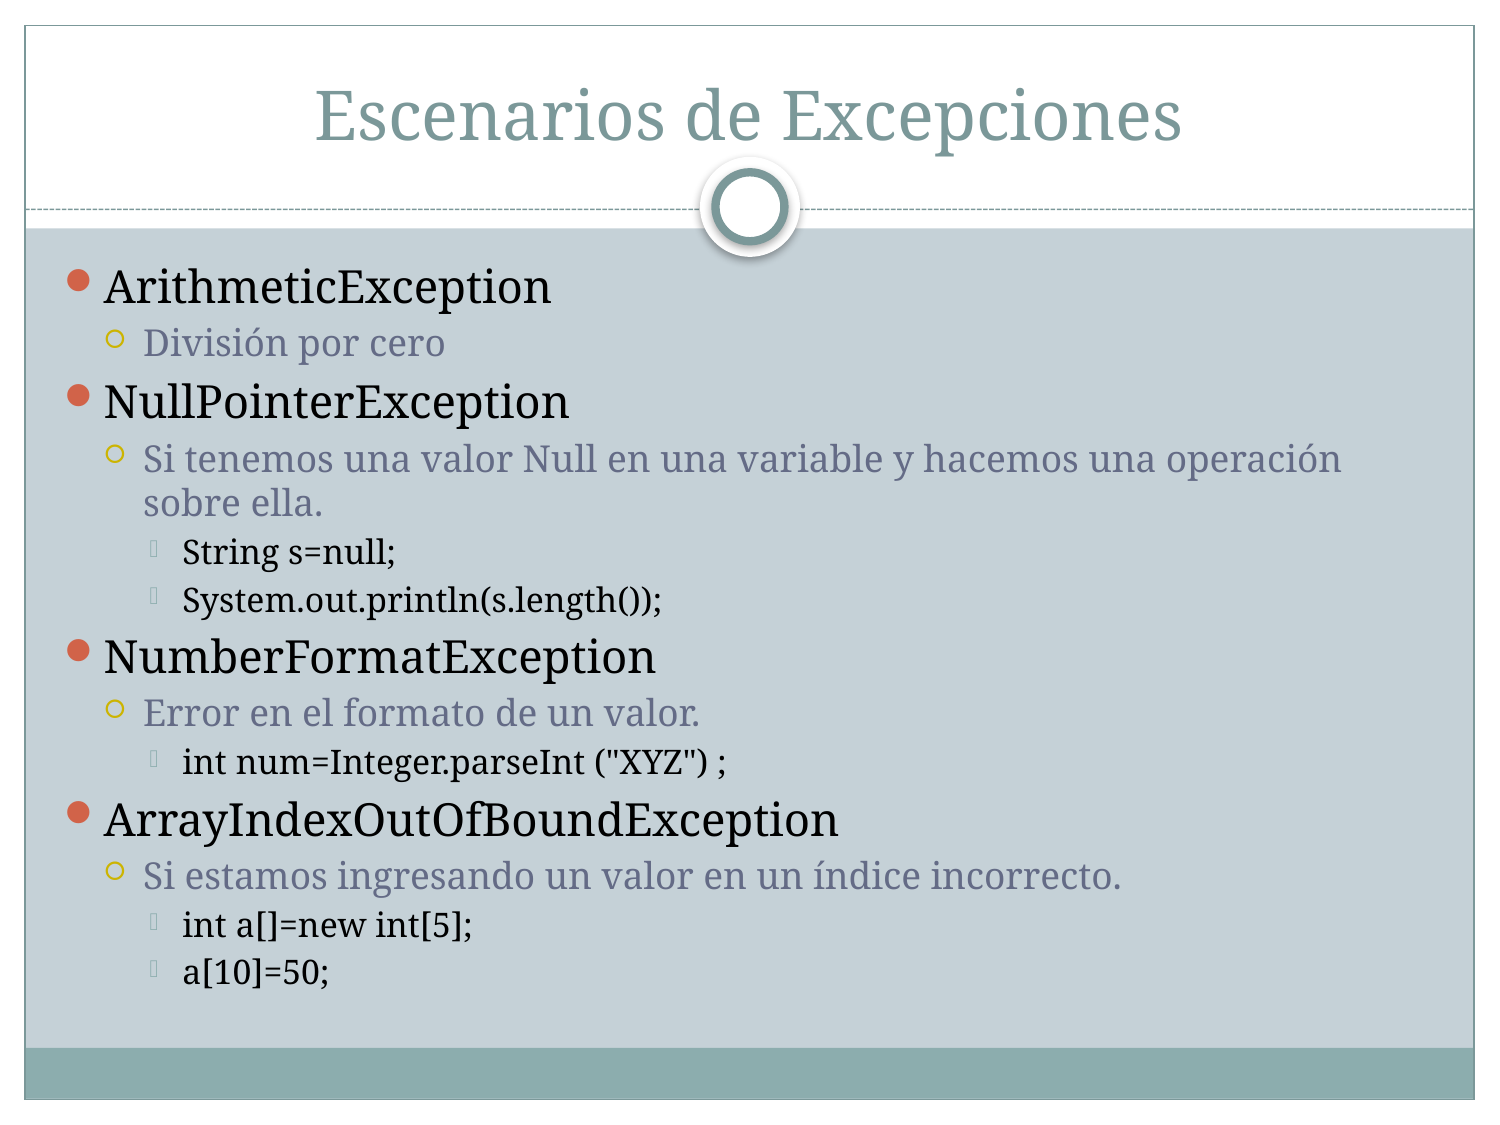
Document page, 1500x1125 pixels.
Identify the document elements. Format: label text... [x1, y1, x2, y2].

title Escenarios de Excepciones [49, 37, 1450, 162]
list ArithmeticException División por cero NullPointerException Si tenemos una valor Null en una variable y hacemos una operación sobre ella. String s=null; System.out.println(s.length()); NumberFormatException Error en el formato de un valor. int num=Integer.parseInt ("XYZ") ; ArrayIndexOutOfBoundException Si estamos ingresando un valor en un índice incorrecto. int a[]=new int[5]; a[10]=50; [49, 250, 1445, 1001]
